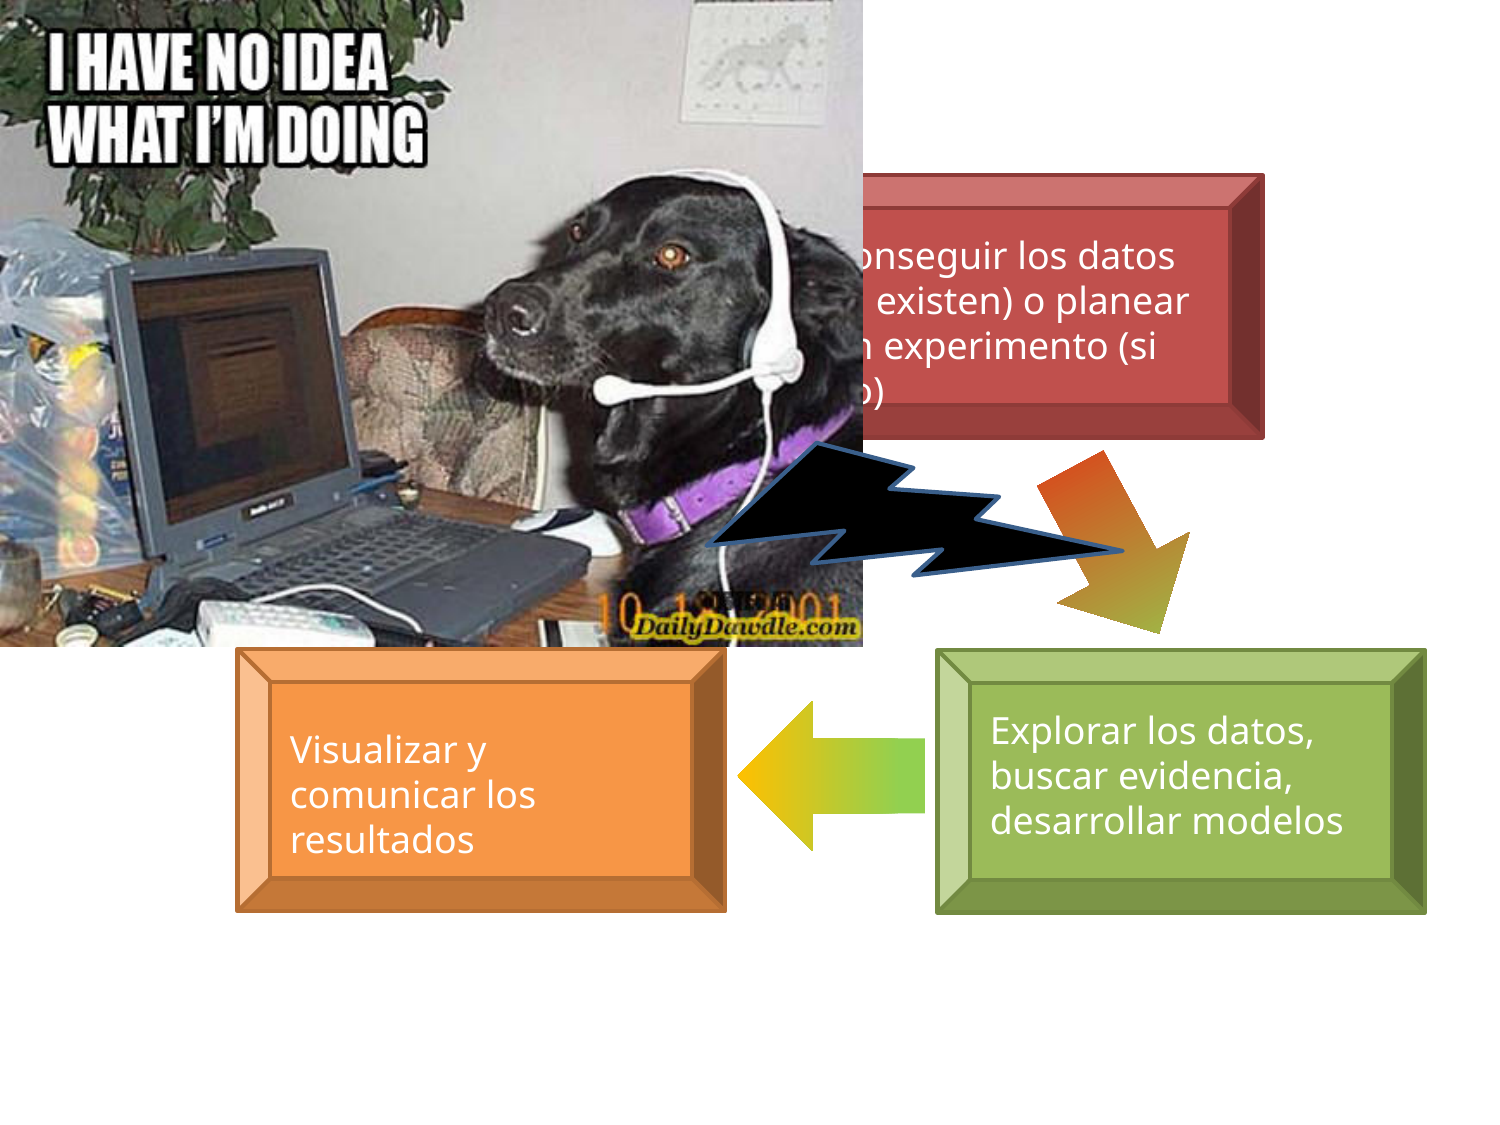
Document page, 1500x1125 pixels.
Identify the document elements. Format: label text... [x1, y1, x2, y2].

text_box Explorar los datos, buscar evidencia, desarrollar modelos [975, 699, 1388, 850]
picture [0, 0, 863, 648]
text_box [935, 648, 1427, 915]
text_box [866, 453, 1125, 578]
text_box [1035, 448, 1192, 636]
text_box [235, 656, 727, 913]
text_box [866, 173, 1265, 440]
text_box Conseguir los datos (si existen) o planear un experimento (si no) [866, 224, 1225, 420]
text_box [735, 698, 928, 853]
text_box Visualizar y comunicar los resultados [275, 718, 688, 869]
